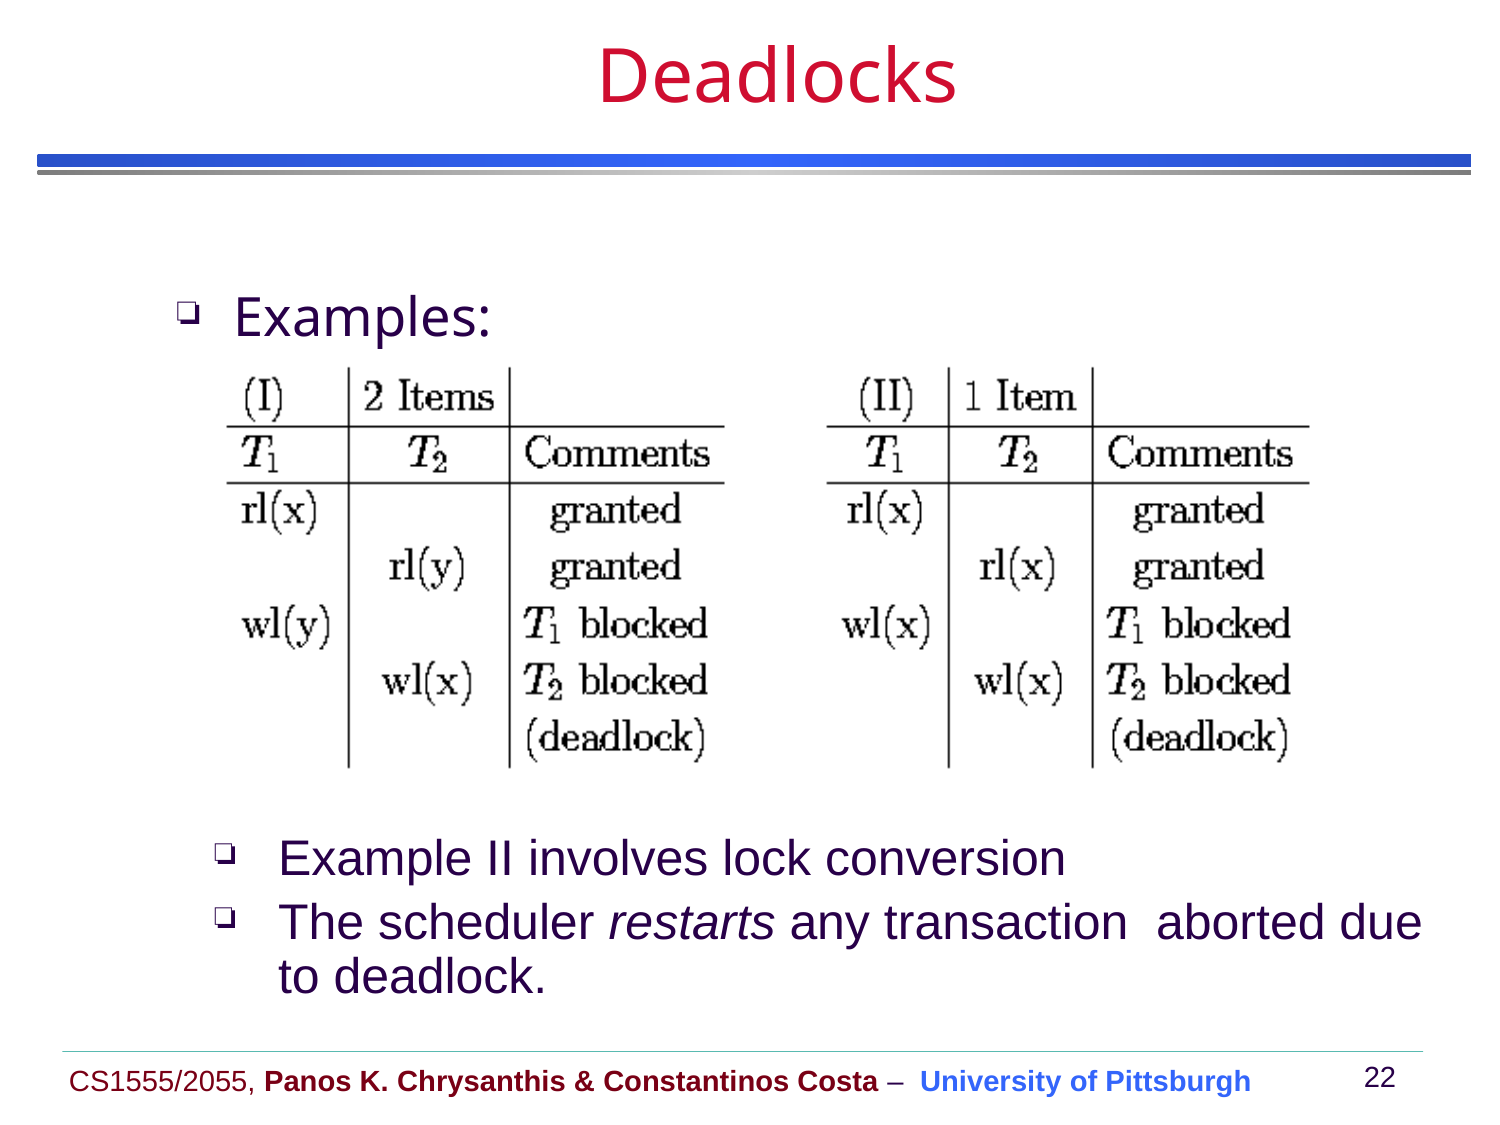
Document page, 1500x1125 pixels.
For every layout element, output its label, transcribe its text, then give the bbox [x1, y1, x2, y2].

title Deadlocks [112, 50, 1463, 125]
text_box ✔ [773, 154, 777, 166]
list Examples: [162, 275, 1463, 363]
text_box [212, 360, 1326, 788]
text_box Example II involves lock conversion The scheduler restarts any transaction aborted due to deadlock. [199, 825, 1475, 1012]
